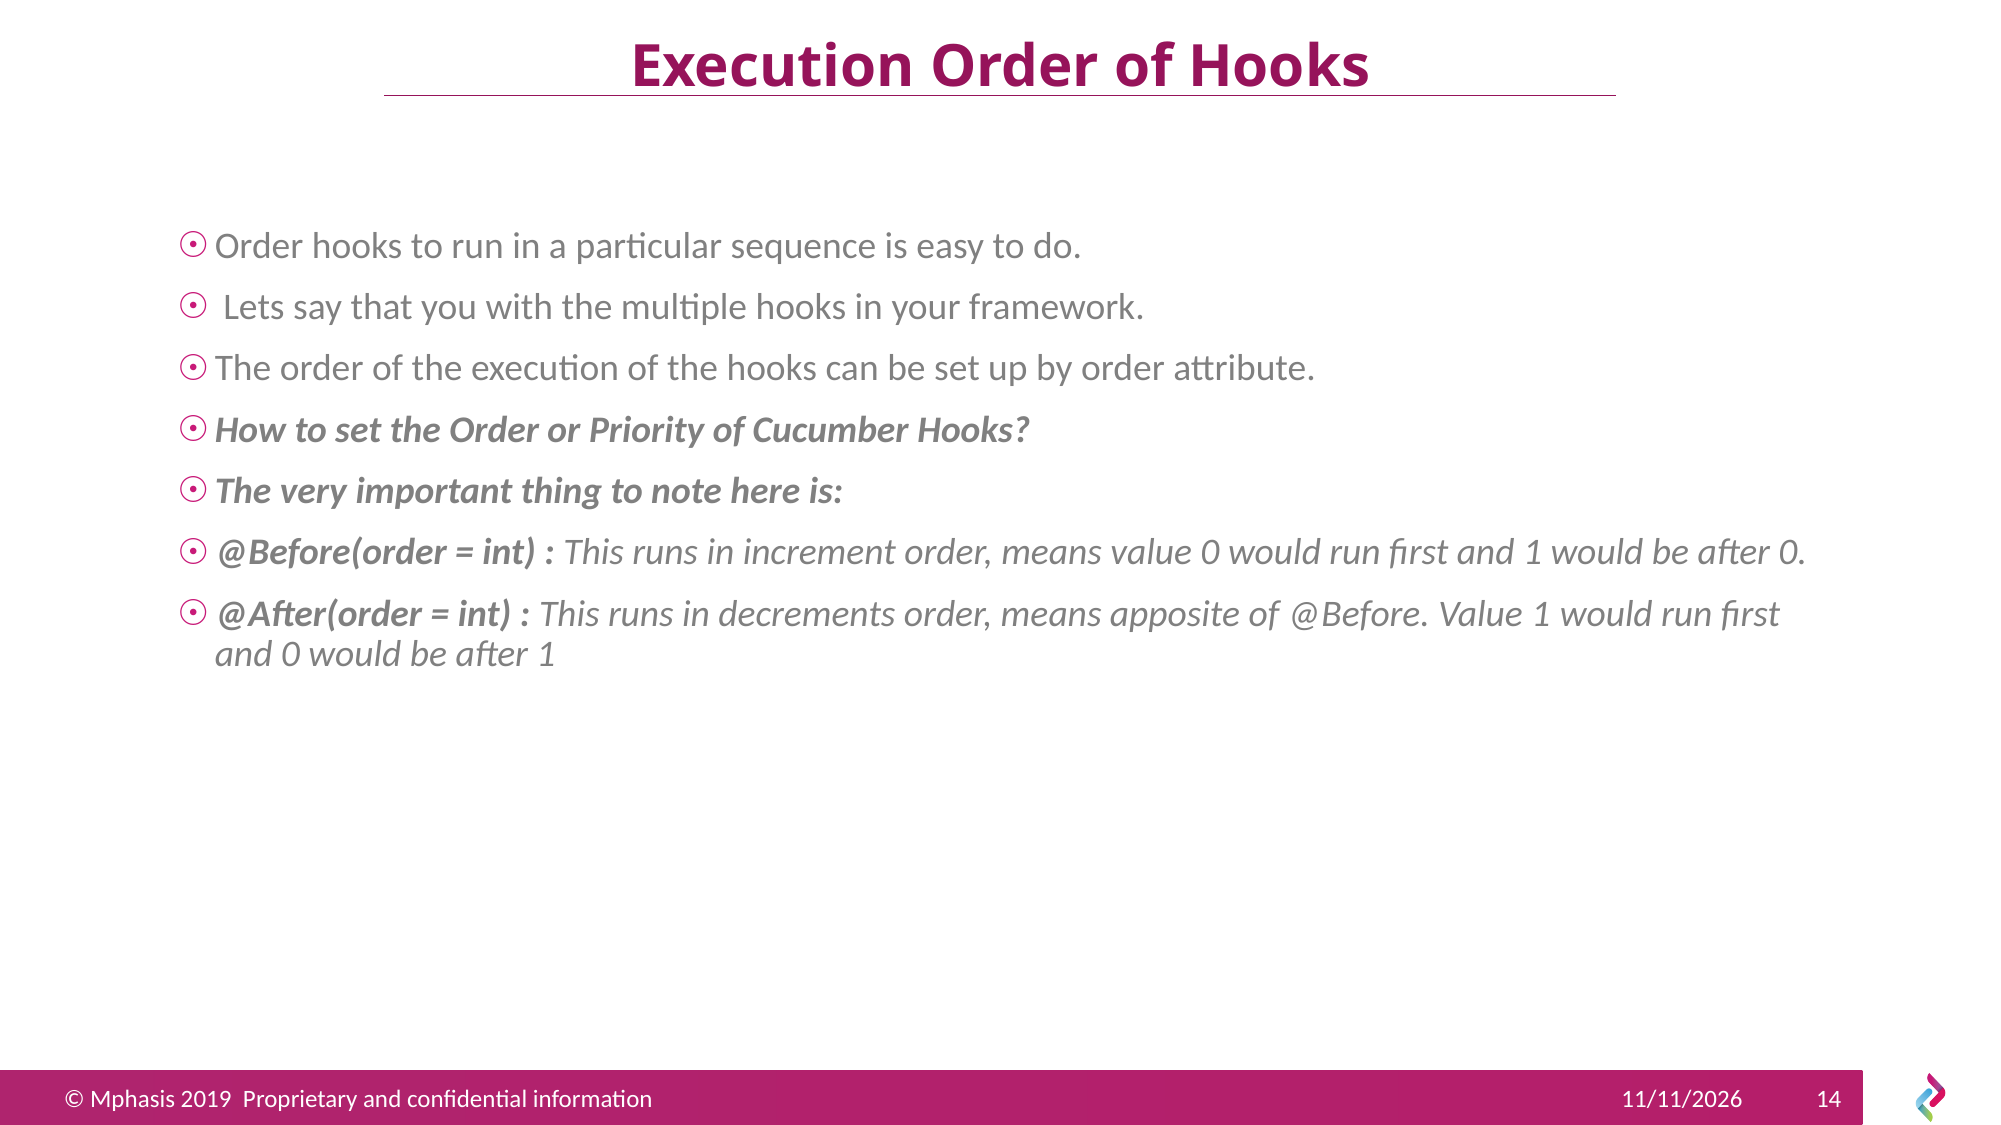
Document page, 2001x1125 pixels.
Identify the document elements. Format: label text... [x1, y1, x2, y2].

slide_number 14 [1790, 1073, 1857, 1122]
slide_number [1606, 1073, 1790, 1123]
picture [1913, 1070, 1949, 1123]
title Execution Order of Hooks [0, 39, 2000, 96]
list Order hooks to run in a particular sequence is easy to do. Lets say that you with the multiple hooks in your framework. The order of the execution of the hooks can be set up by order attribute. How to set the Order or Priority of Cucumber Hooks? The very important thing to note here is: @Before(order = int) : This runs in increment order, means value 0 would run first and 1 would be after 0. @After(order = int) : This runs in decrements order, means apposite of @Before. Value 1 would run first and 0 would be after 1 [162, 218, 1838, 971]
